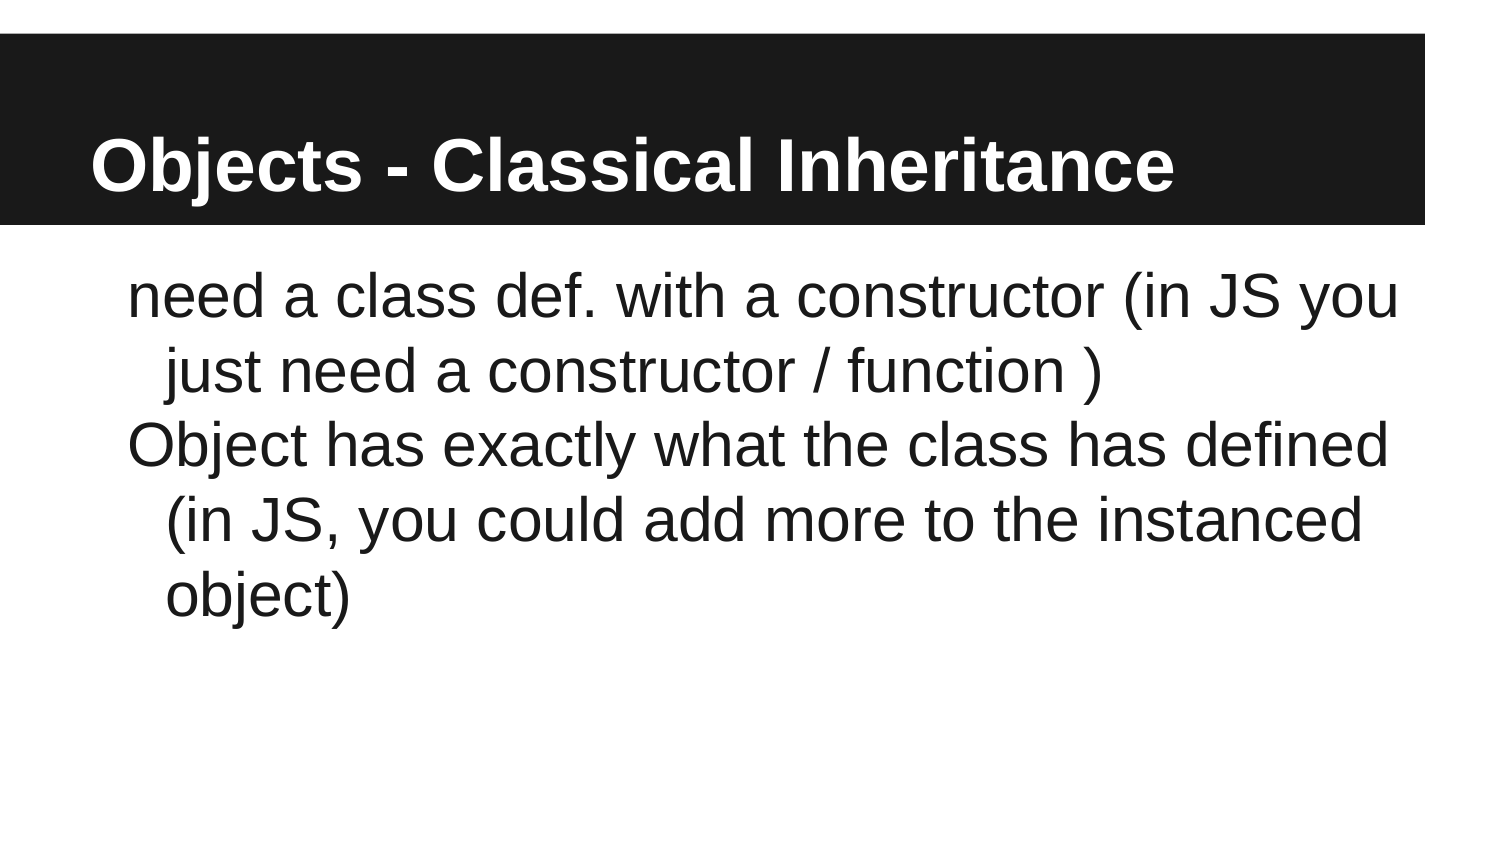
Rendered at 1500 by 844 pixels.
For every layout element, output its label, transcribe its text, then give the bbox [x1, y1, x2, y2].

title Objects - Classical Inheritance [75, 33, 1425, 221]
list need a class def. with a constructor (in JS you just need a constructor / function ) Object has exactly what the class has defined (in JS, you could add more to the instanced object) [75, 239, 1425, 808]
